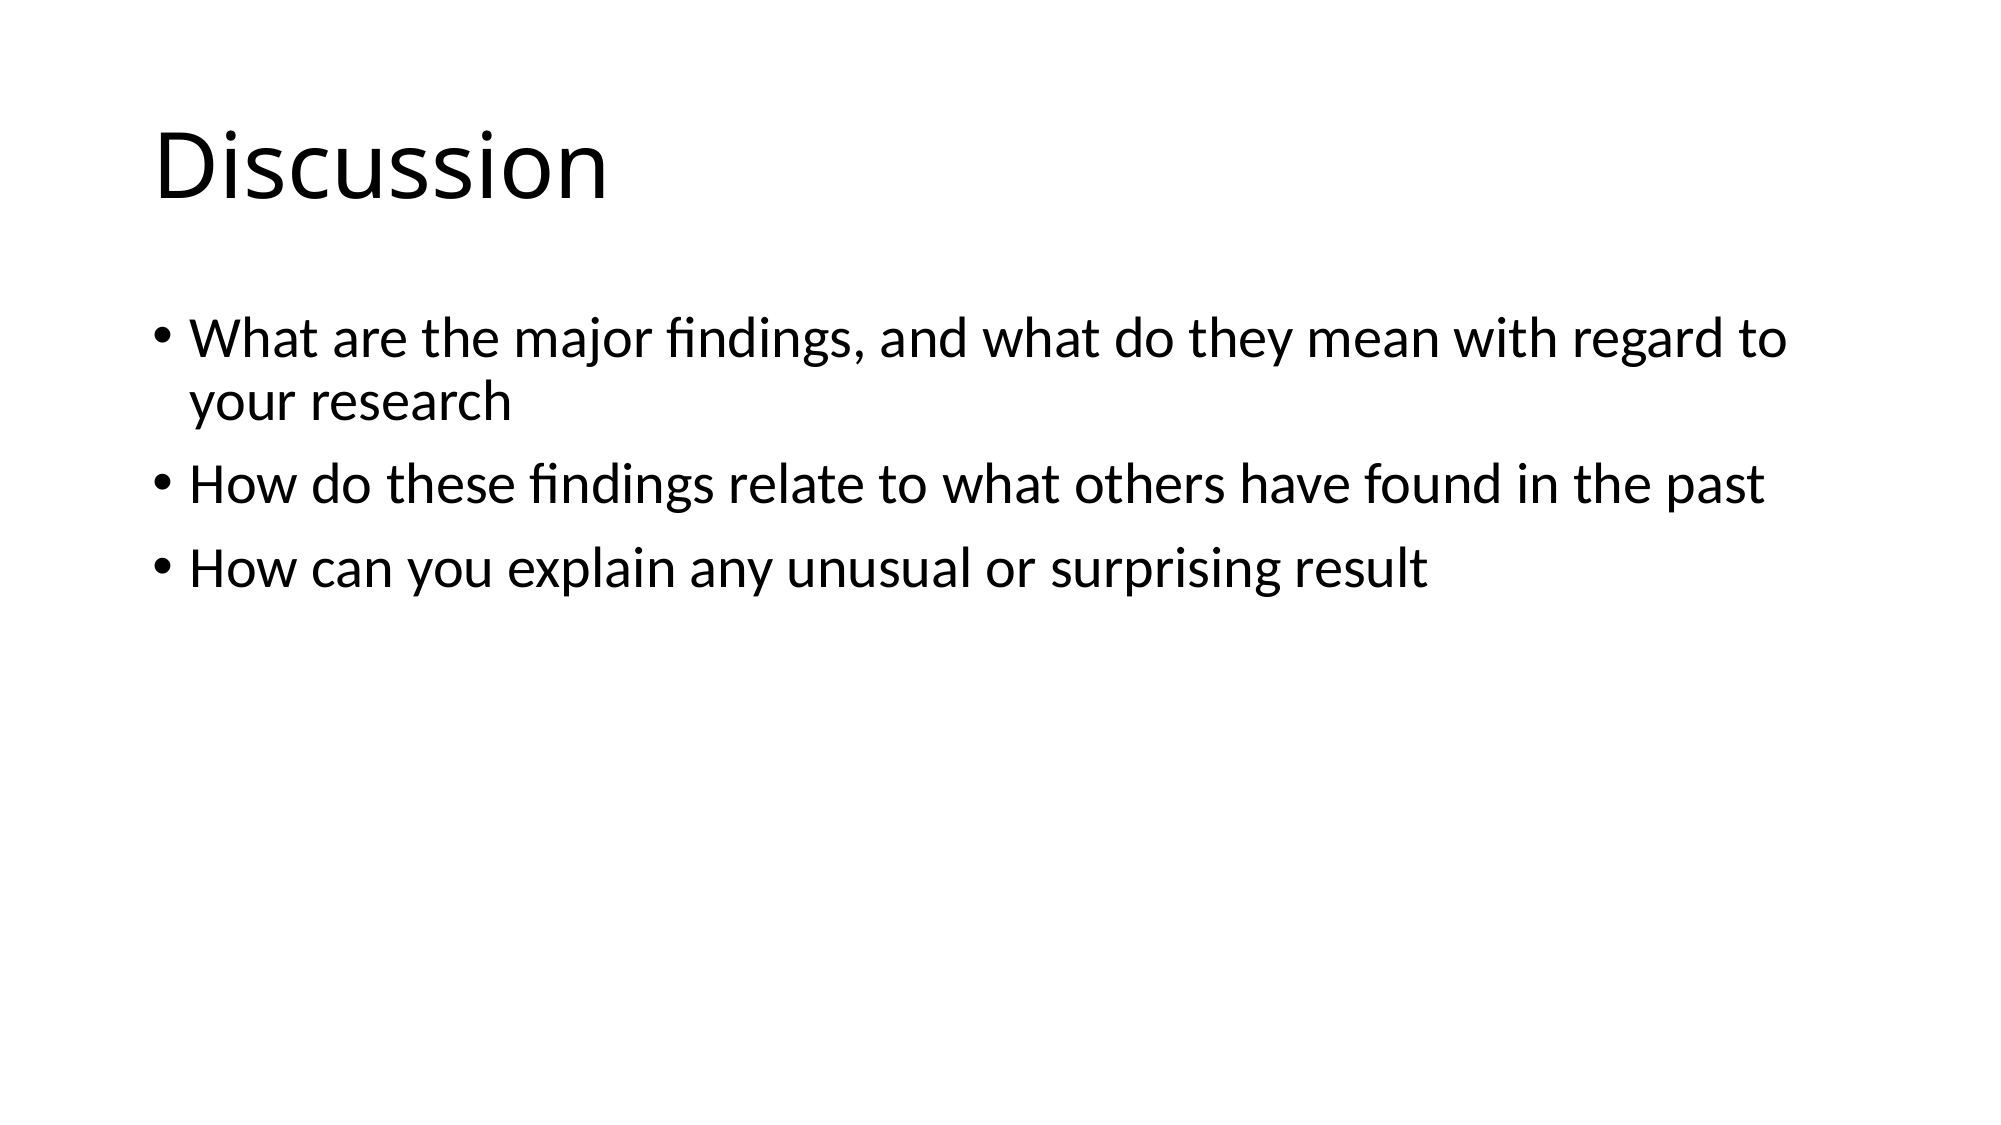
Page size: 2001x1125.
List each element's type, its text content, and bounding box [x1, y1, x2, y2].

title Discussion [137, 59, 1863, 278]
list What are the major findings, and what do they mean with regard to your research How do these findings relate to what others have found in the past How can you explain any unusual or surprising result [137, 299, 1863, 1014]
